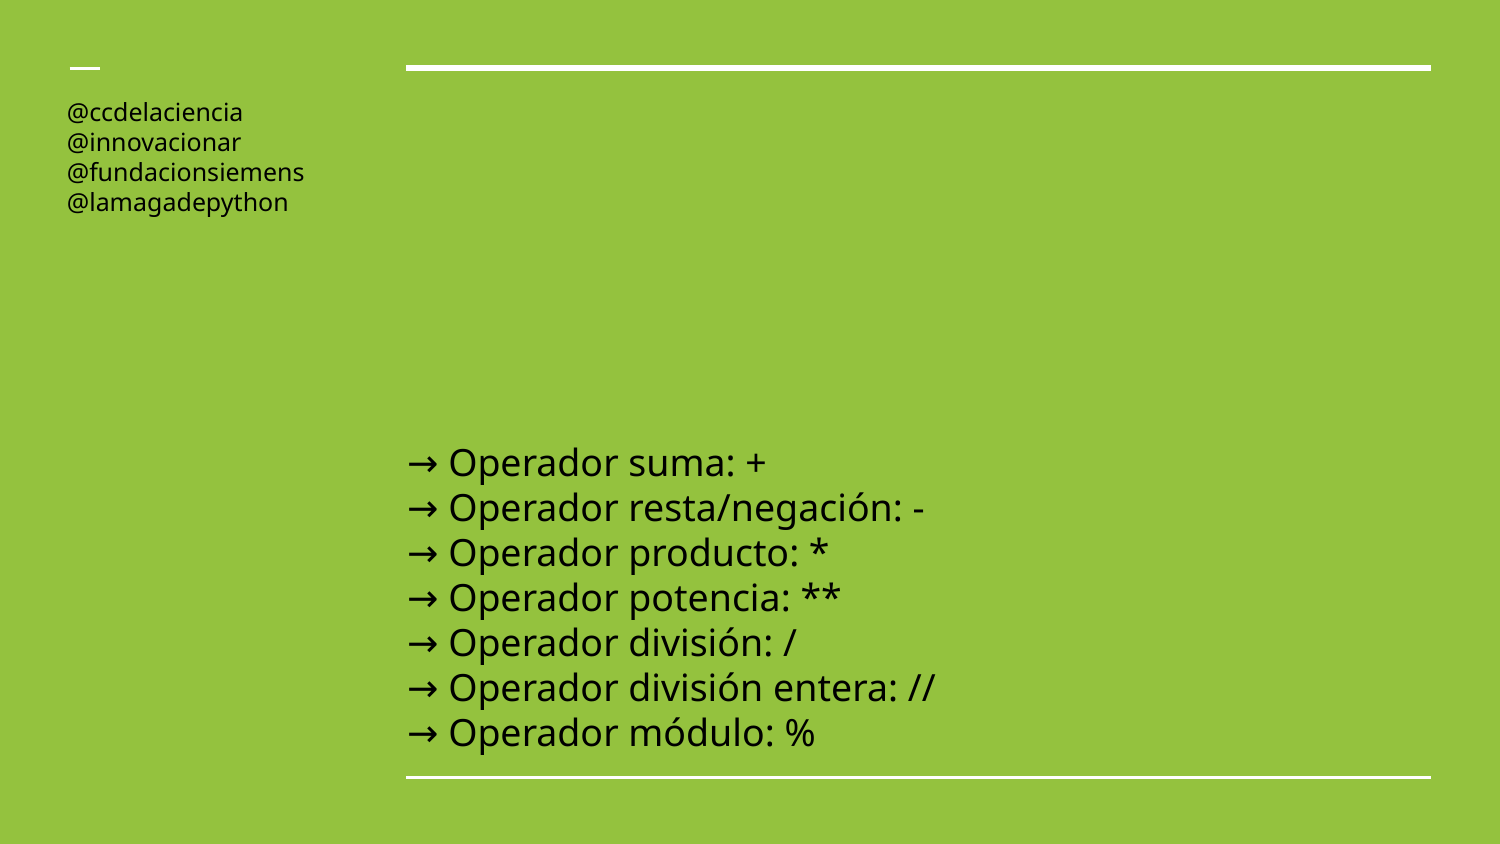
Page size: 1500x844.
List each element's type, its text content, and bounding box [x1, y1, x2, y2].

subtitle → Operador suma: + → Operador resta/negación: - → Operador producto: * → Operador potencia: ** → Operador división: / → Operador división entera: // → Operador módulo: % [392, 156, 1431, 770]
text_box @ccdelaciencia @innovacionar @fundacionsiemens @lamagadepython [51, 81, 440, 320]
